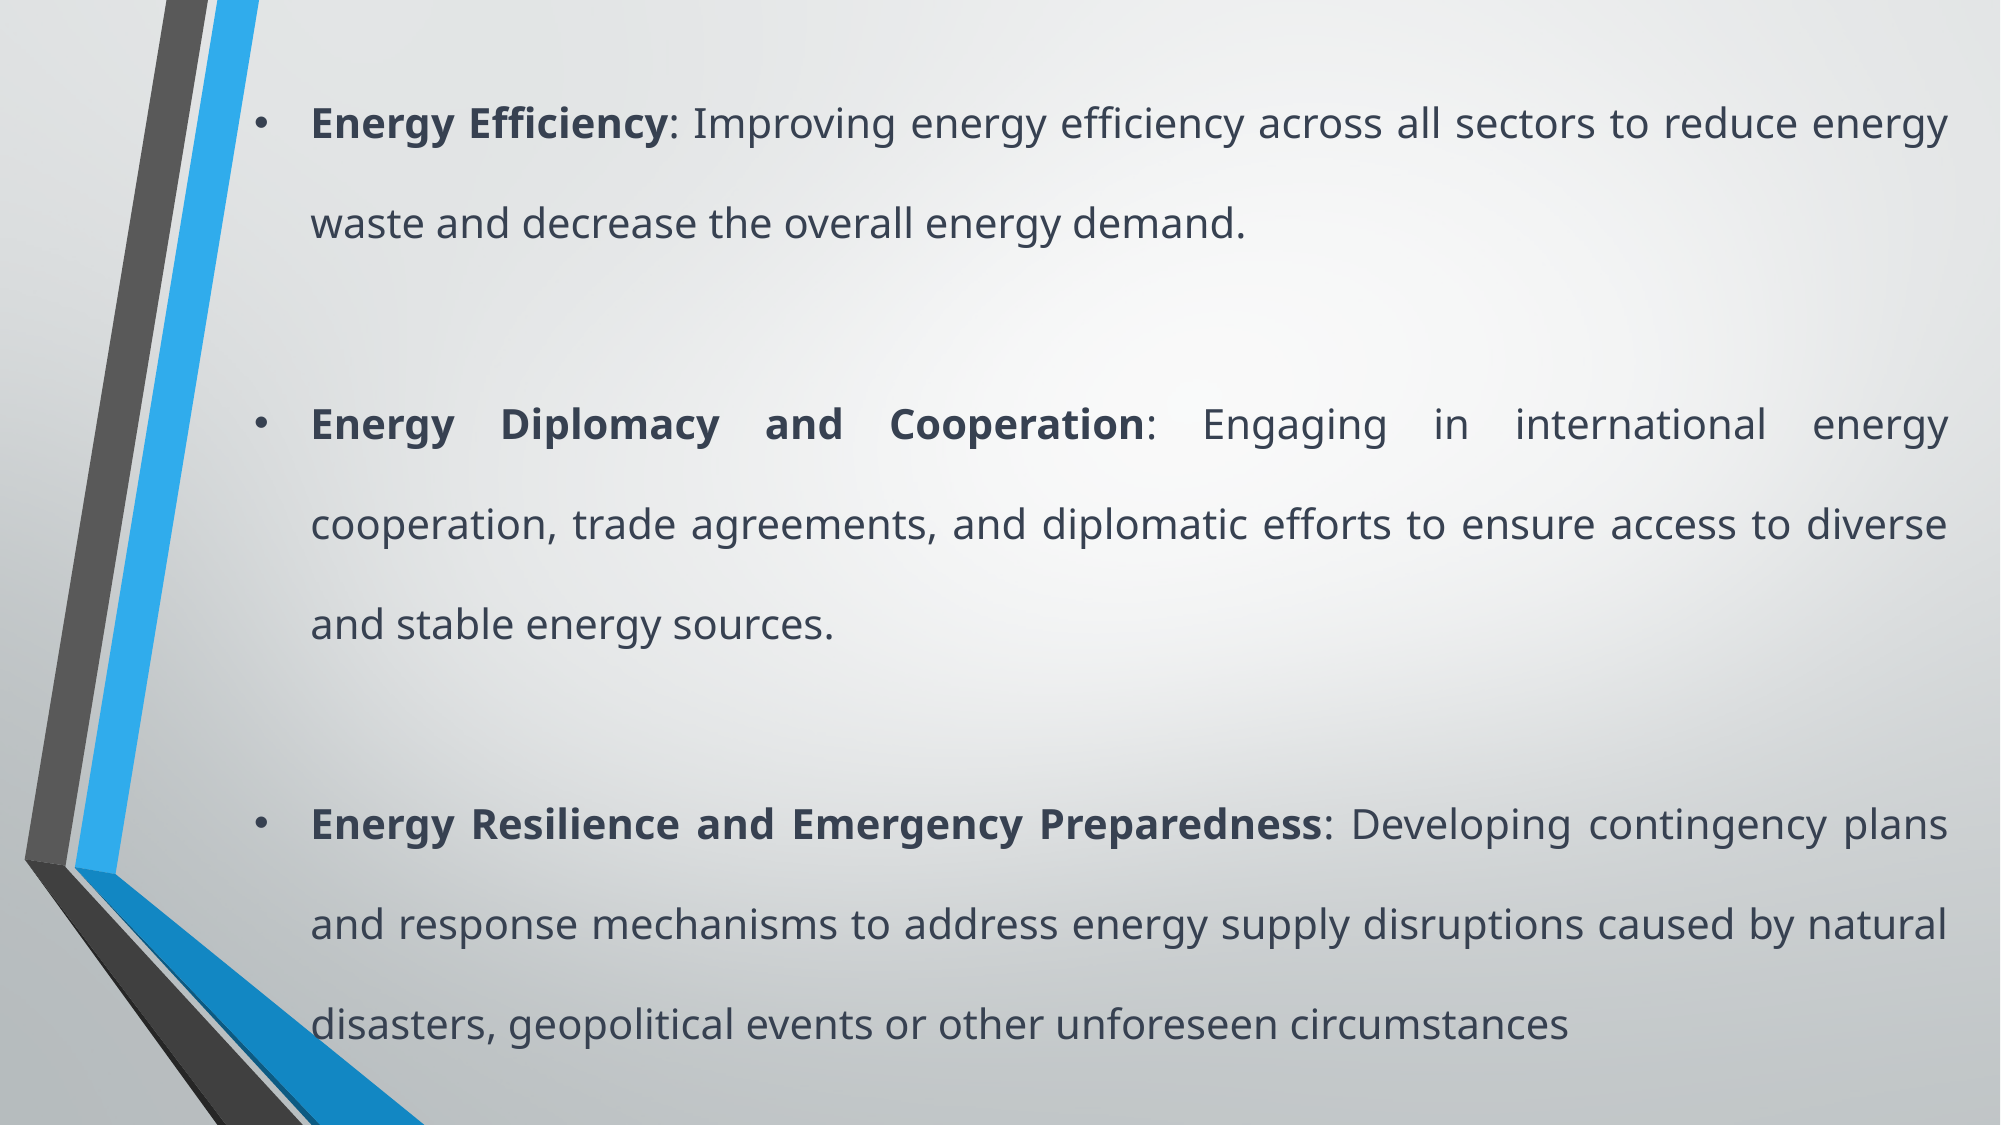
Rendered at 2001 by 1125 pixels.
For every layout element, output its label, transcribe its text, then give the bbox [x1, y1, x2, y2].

text_box Energy Efficiency: Improving energy efficiency across all sectors to reduce energy waste and decrease the overall energy demand. Energy Diplomacy and Cooperation: Engaging in international energy cooperation, trade agreements, and diplomatic efforts to ensure access to diverse and stable energy sources. Energy Resilience and Emergency Preparedness: Developing contingency plans and response mechanisms to address energy supply disruptions caused by natural disasters, geopolitical events or other unforeseen circumstances [239, 39, 1964, 1055]
